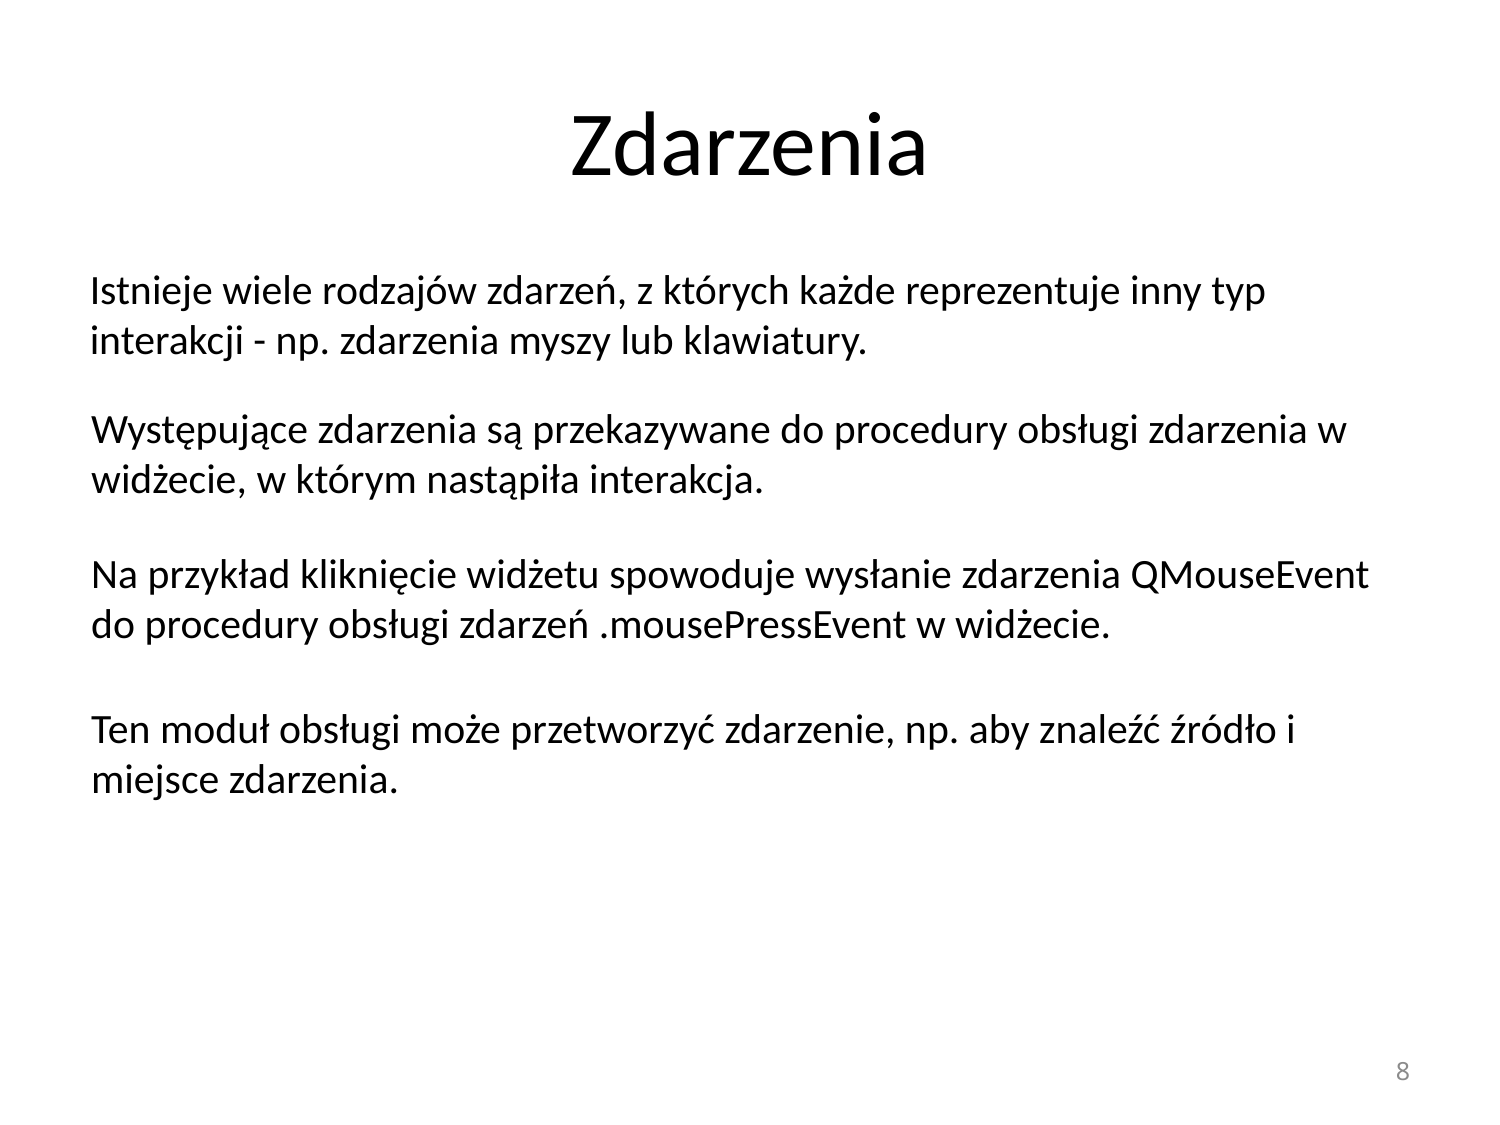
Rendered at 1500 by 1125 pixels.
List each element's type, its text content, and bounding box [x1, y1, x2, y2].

text_box Ten moduł obsługi może przetworzyć zdarzenie, np. aby znaleźć źródło i miejsce zdarzenia. [76, 694, 1425, 810]
text_box Na przykład kliknięcie widżetu spowoduje wysłanie zdarzenia QMouseEvent do procedury obsługi zdarzeń .mousePressEvent w widżecie. [76, 539, 1425, 655]
text_box Występujące zdarzenia są przekazywane do procedury obsługi zdarzenia w widżecie, w którym nastąpiła interakcja. [76, 394, 1425, 509]
text_box Istnieje wiele rodzajów zdarzeń, z których każde reprezentuje inny typ interakcji - np. zdarzenia myszy lub klawiatury. [74, 255, 1425, 371]
title Zdarzenia [74, 44, 1426, 233]
slide_number 8 [1074, 1042, 1425, 1103]
